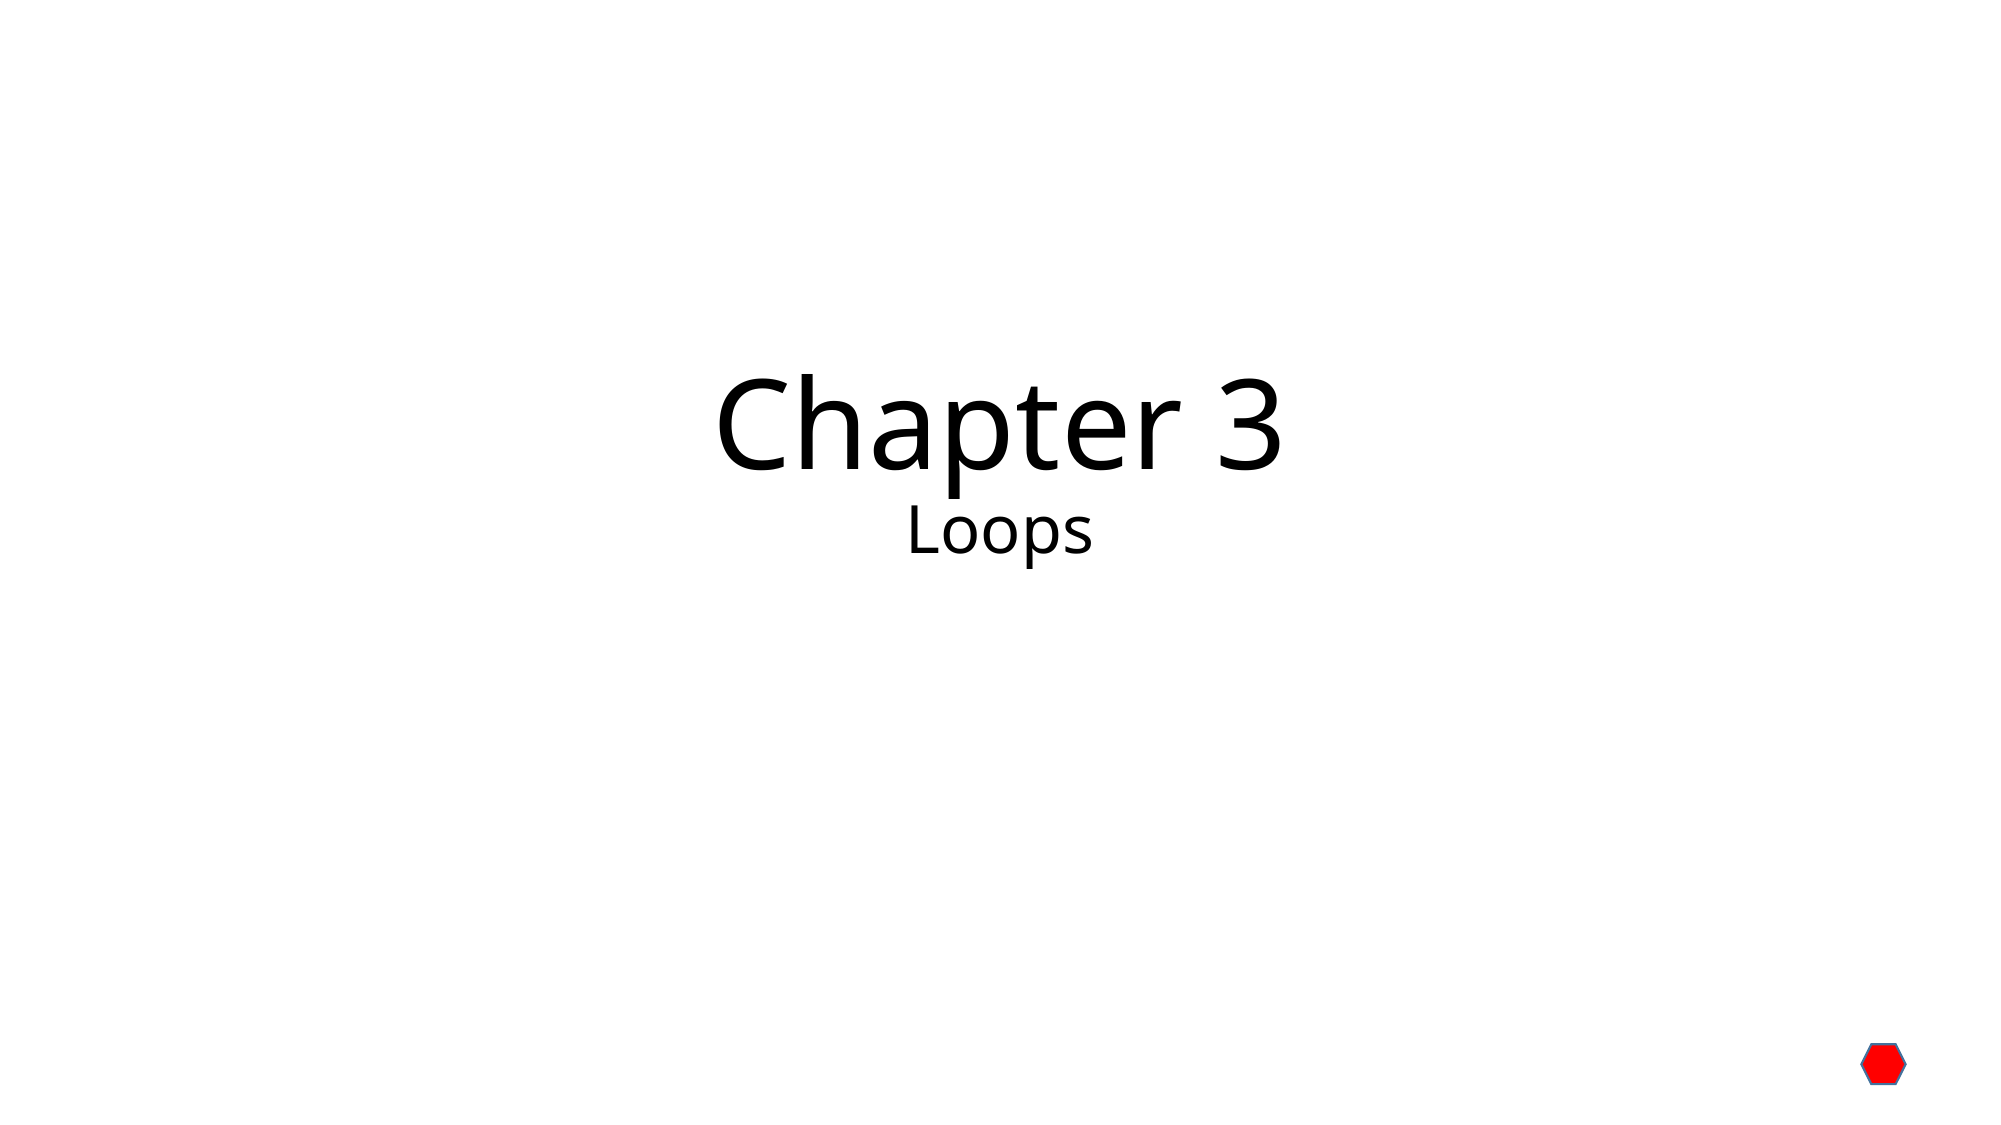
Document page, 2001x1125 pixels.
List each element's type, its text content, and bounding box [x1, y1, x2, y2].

title Chapter 3 Loops [249, 184, 1750, 576]
text_box [1860, 1043, 1907, 1086]
